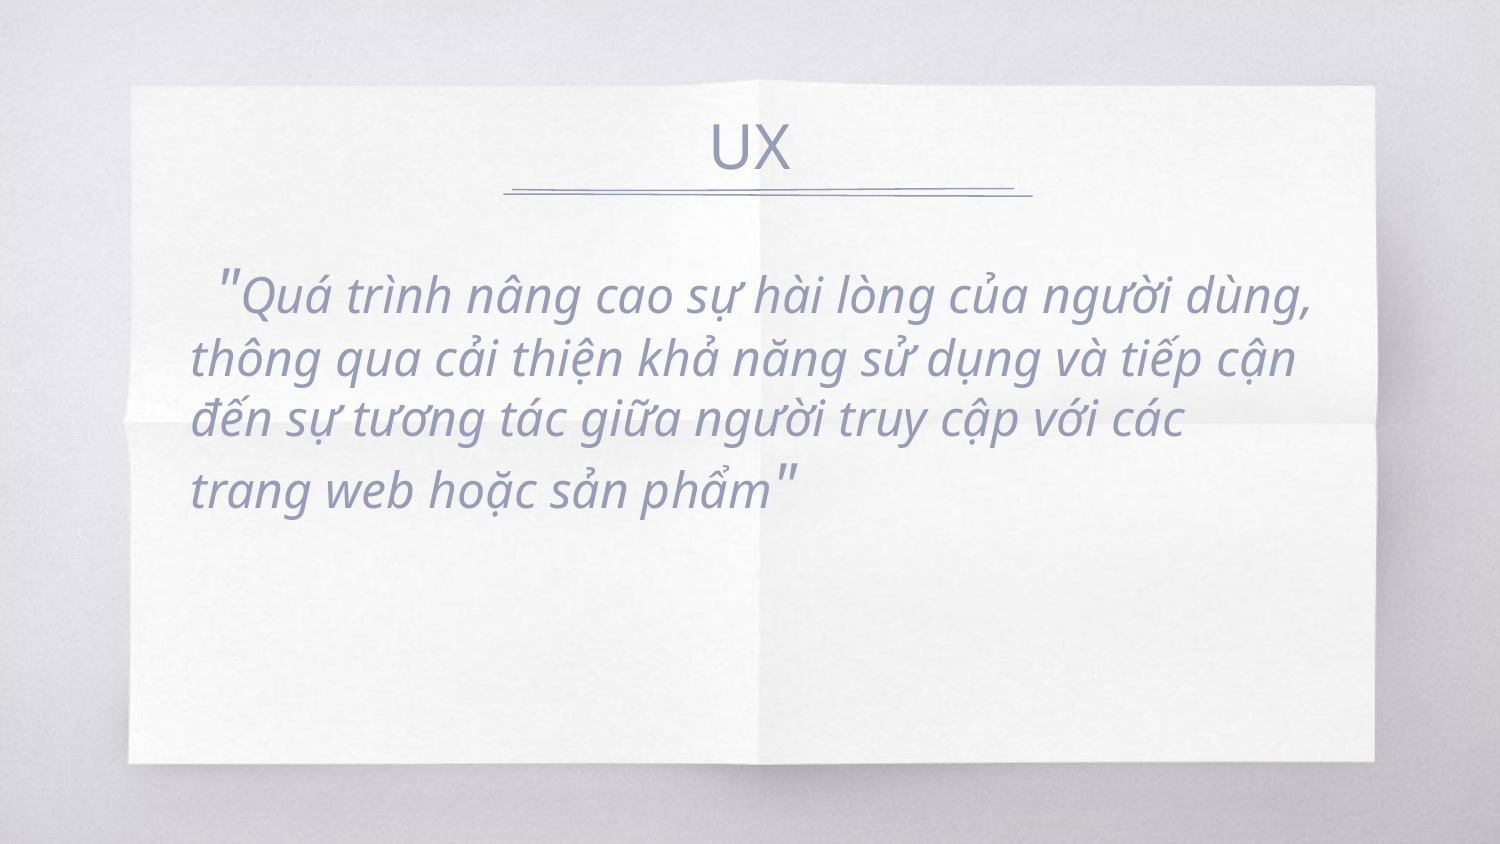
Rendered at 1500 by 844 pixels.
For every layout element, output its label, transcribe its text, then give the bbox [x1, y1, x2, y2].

title UX [168, 84, 1332, 197]
picture [0, 0, 1500, 844]
list "Quá trình nâng cao sự hài lòng của người dùng, thông qua cải thiện khả năng sử dụng và tiếp cận đến sự tương tác giữa người truy cập với các trang web hoặc sản phẩm" [175, 236, 1334, 739]
